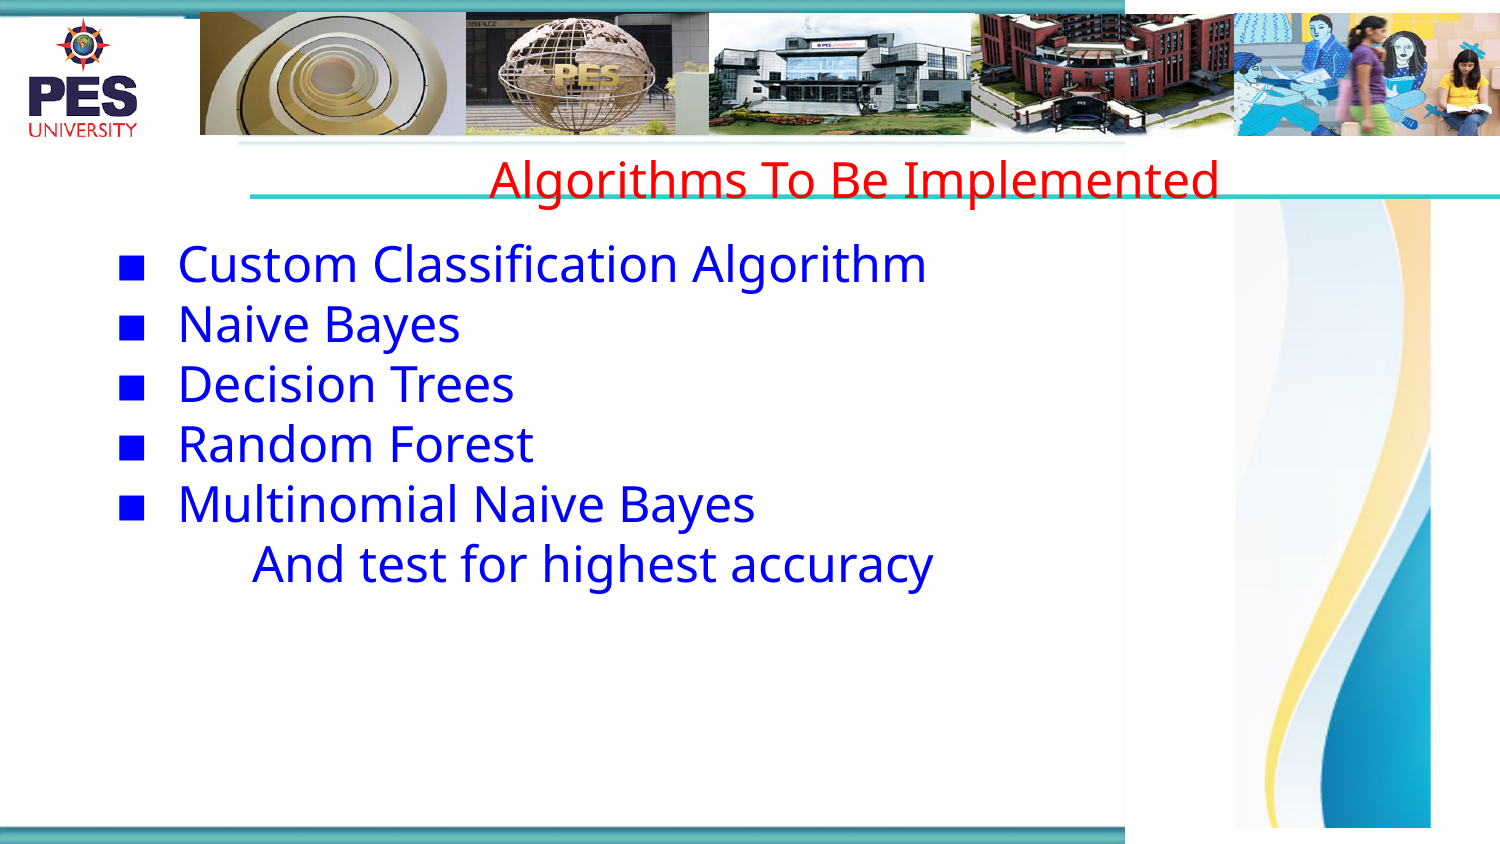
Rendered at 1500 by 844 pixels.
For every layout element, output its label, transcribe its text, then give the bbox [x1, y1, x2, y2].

text_box Algorithms To Be Implemented [224, 140, 1500, 198]
picture [1235, 199, 1433, 828]
picture [0, 167, 1125, 844]
text_box Custom Classification Algorithm Naive Bayes Decision Trees Random Forest Multinomial Naive Bayes And test for highest accuracy [12, 225, 1325, 807]
picture [0, 0, 1500, 140]
